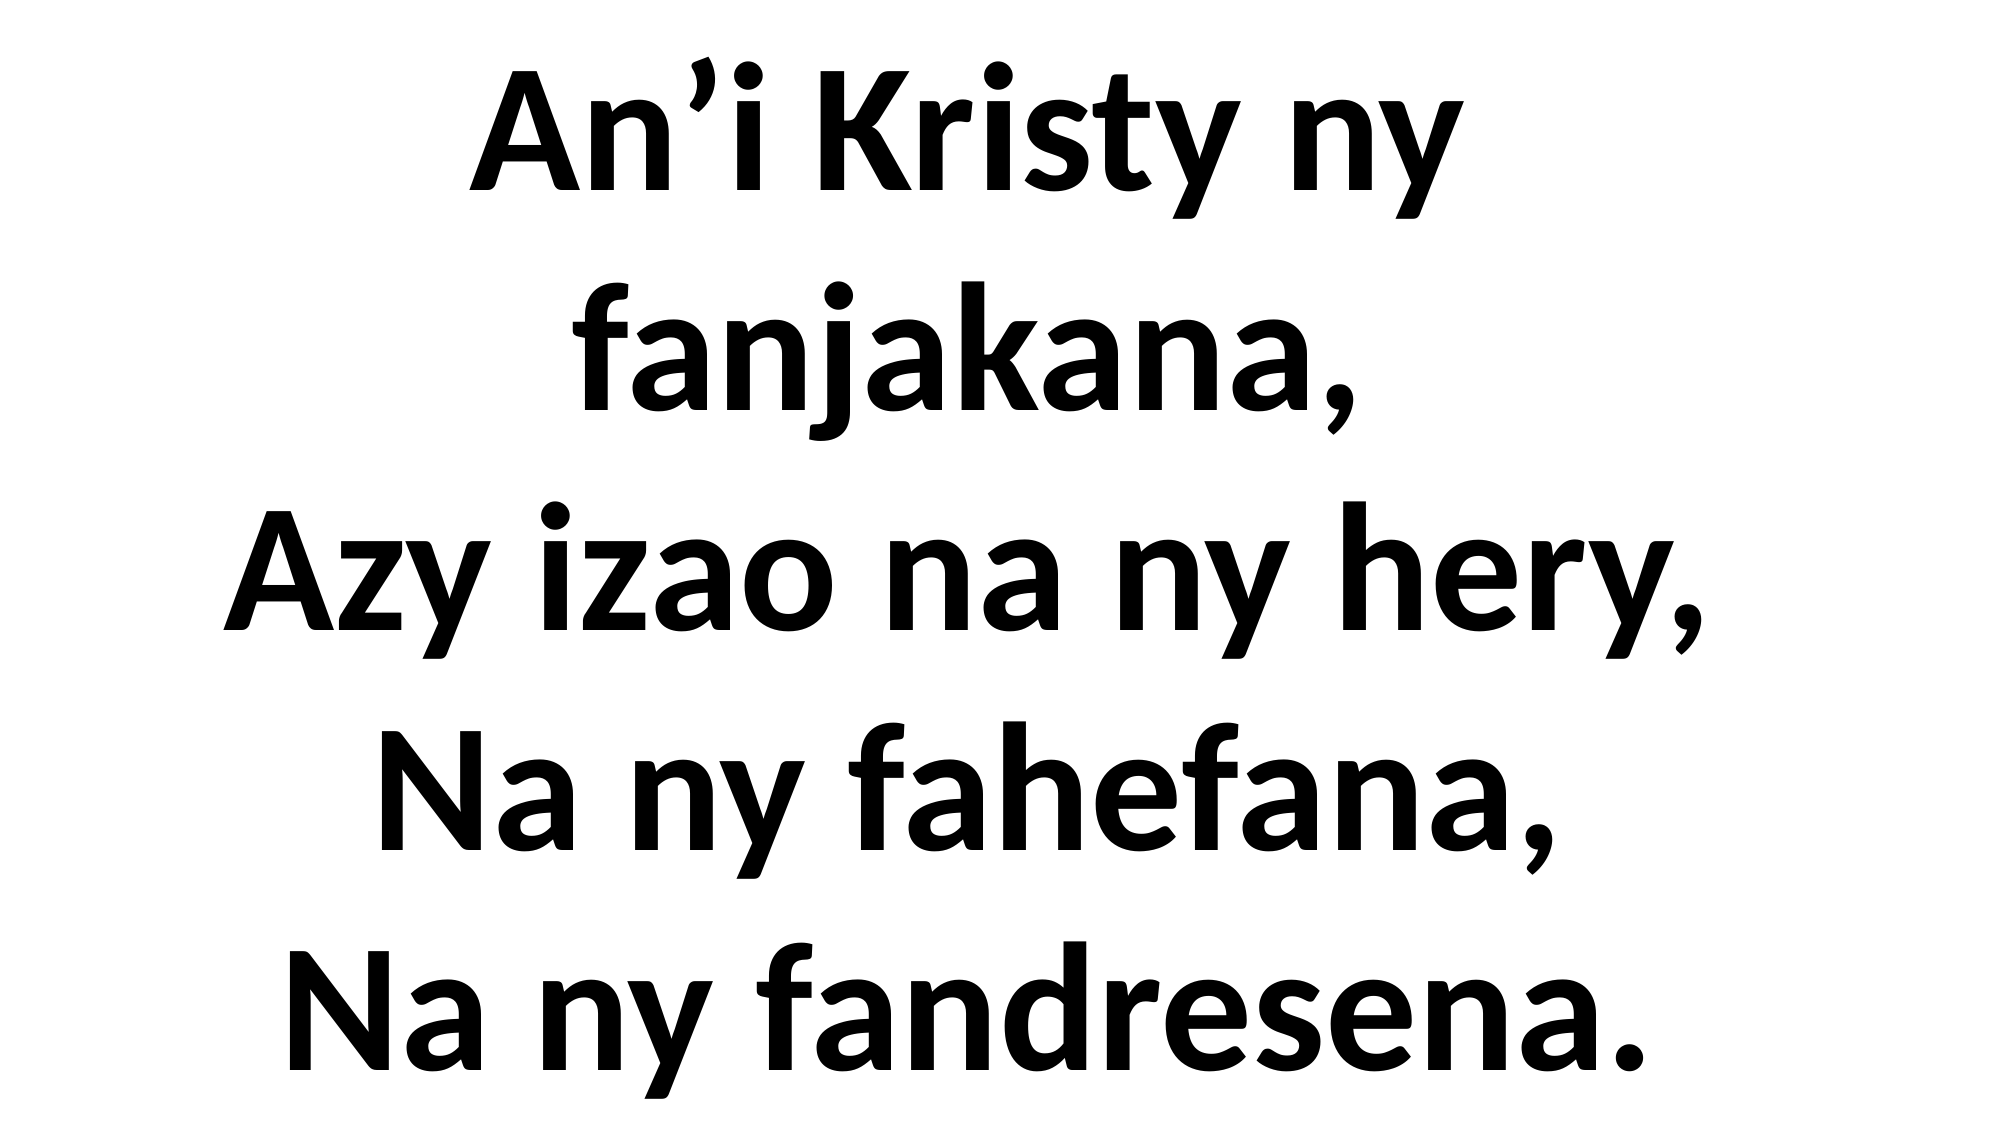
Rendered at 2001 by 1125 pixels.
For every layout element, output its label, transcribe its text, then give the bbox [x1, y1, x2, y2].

text_box An’i Kristy ny fanjakana, Azy izao na ny hery, Na ny fahefana, Na ny fandresena. [96, 0, 1840, 1115]
